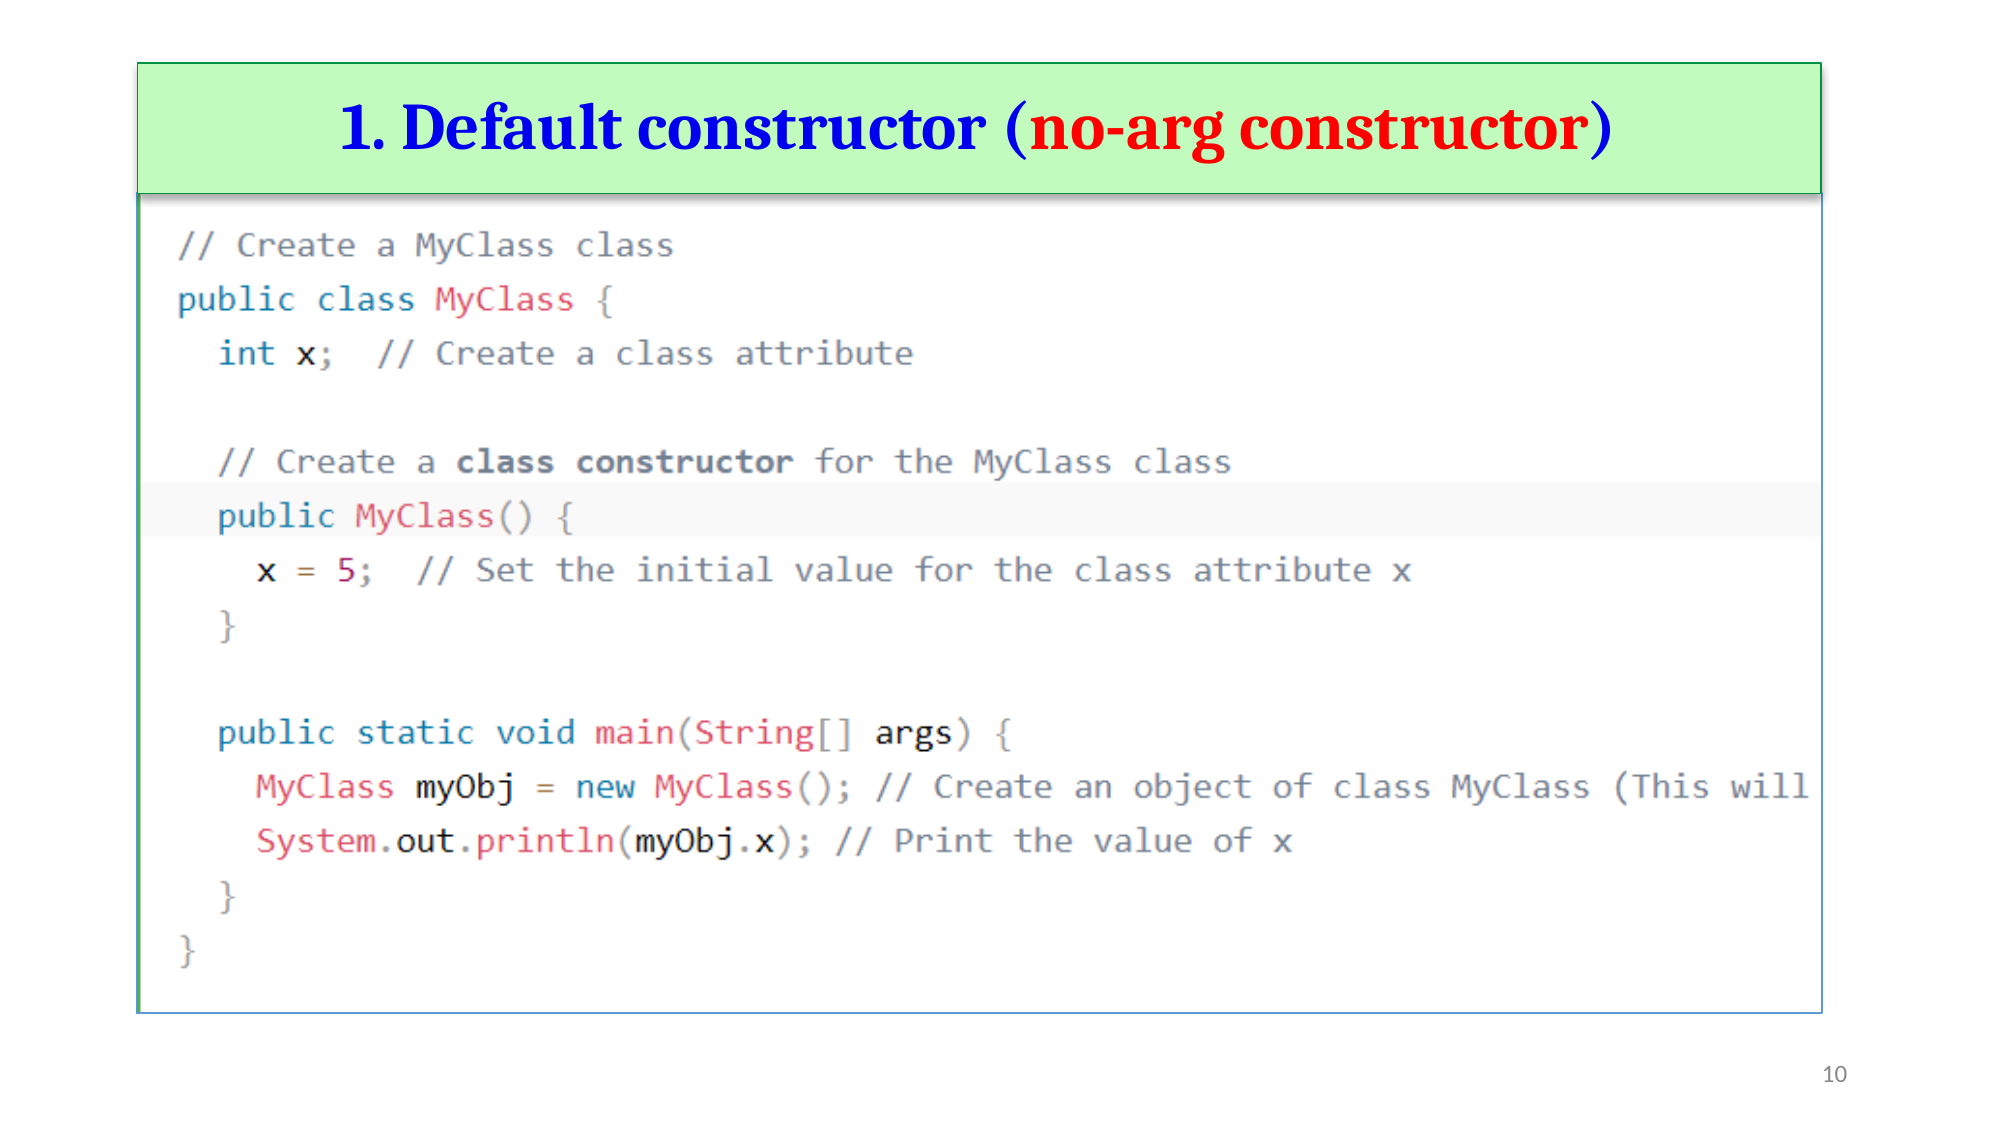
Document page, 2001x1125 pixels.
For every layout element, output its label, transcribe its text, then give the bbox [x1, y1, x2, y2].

slide_number ‹#› [1412, 1042, 1863, 1103]
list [137, 193, 1822, 1013]
text_box 1. Default constructor (no-arg constructor) [137, 62, 1822, 191]
